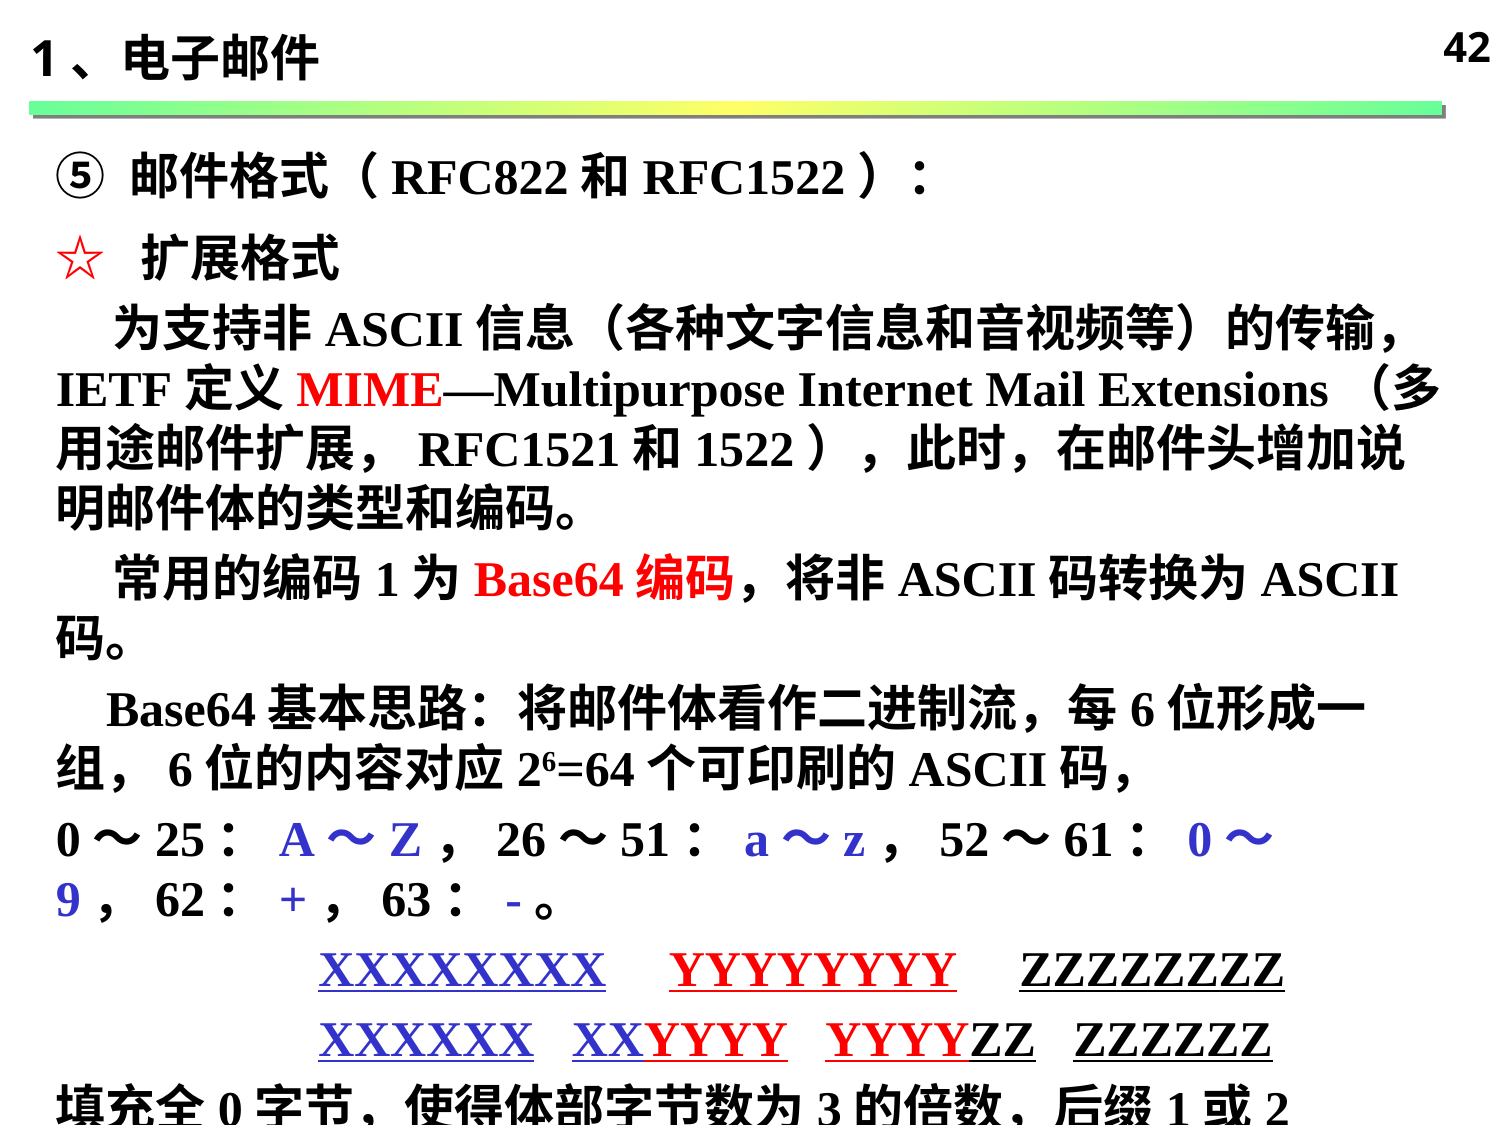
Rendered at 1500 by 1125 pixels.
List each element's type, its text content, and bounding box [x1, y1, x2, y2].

text_box [29, 101, 1442, 115]
text_box ⑤ 邮件格式（RFC822和RFC1522）： ☆ 扩展格式 为支持非ASCII信息（各种文字信息和音视频等）的传输，IETF定义MIME—Multipurpose Internet Mail Extensions（多用途邮件扩展，RFC1521和1522），此时，在邮件头增加说明邮件体的类型和编码。 常用的编码1为Base64编码，将非ASCII码转换为ASCII码。 Base64基本思路：将邮件体看作二进制流，每6位形成一组，6位的内容对应26=64个可印刷的ASCII码， 0～25：A～Z，26～51：a～z，52～61：0～9，62：+，63：-。 XXXXXXXX YYYYYYYY ZZZZZZZZ XXXXXX XXYYYY YYYYZZ ZZZZZZ 填充全0字节，使得体部字节数为3的倍数，后缀1或2个“=”示意填充的字节数。 [41, 125, 1471, 1125]
text_box 1、电子邮件 [15, 18, 408, 94]
text_box 42 [1428, 12, 1500, 78]
